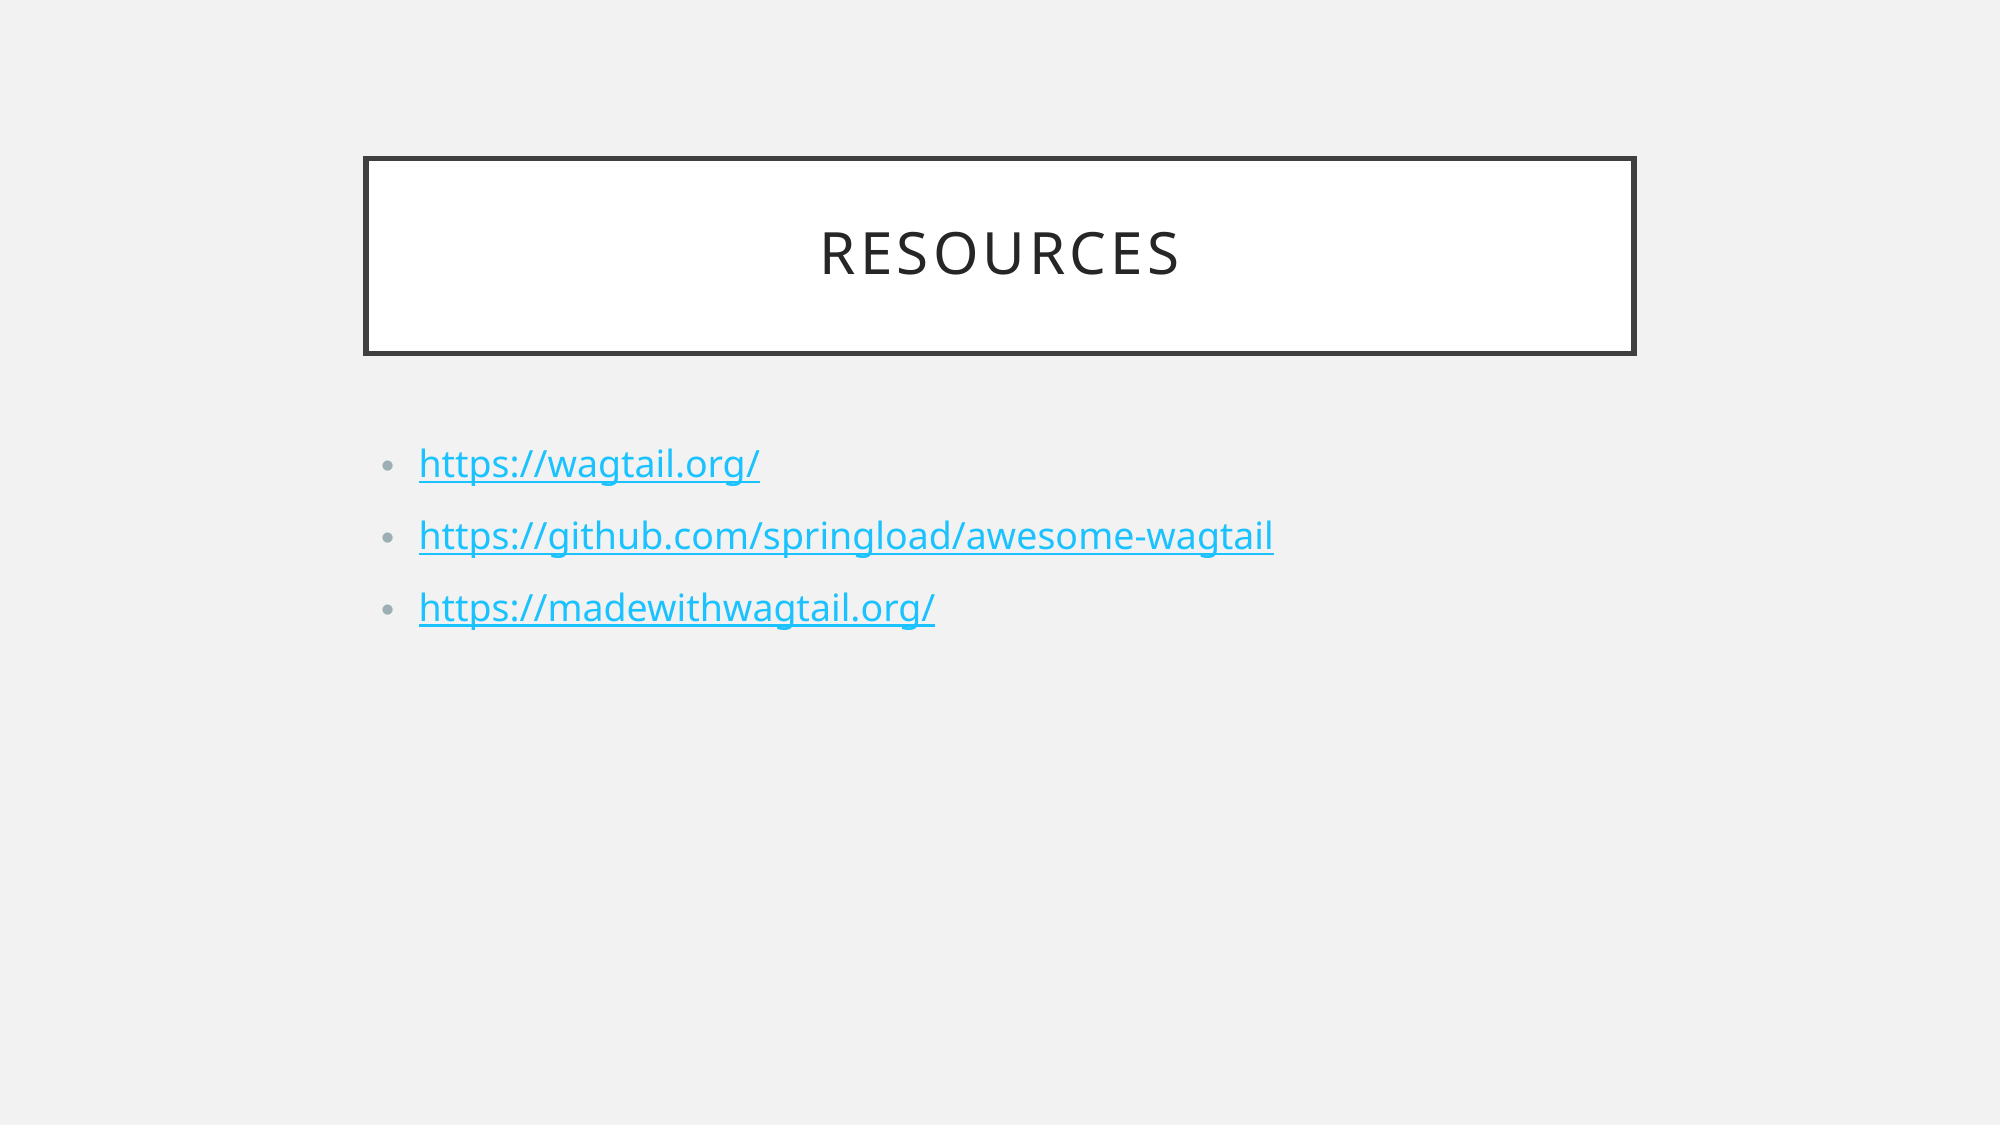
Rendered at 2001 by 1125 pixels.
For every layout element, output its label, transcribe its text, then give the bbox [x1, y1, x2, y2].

list https://wagtail.org/ https://github.com/springload/awesome-wagtail https://madewithwagtail.org/ [366, 432, 1634, 942]
title Resources [363, 156, 1637, 356]
